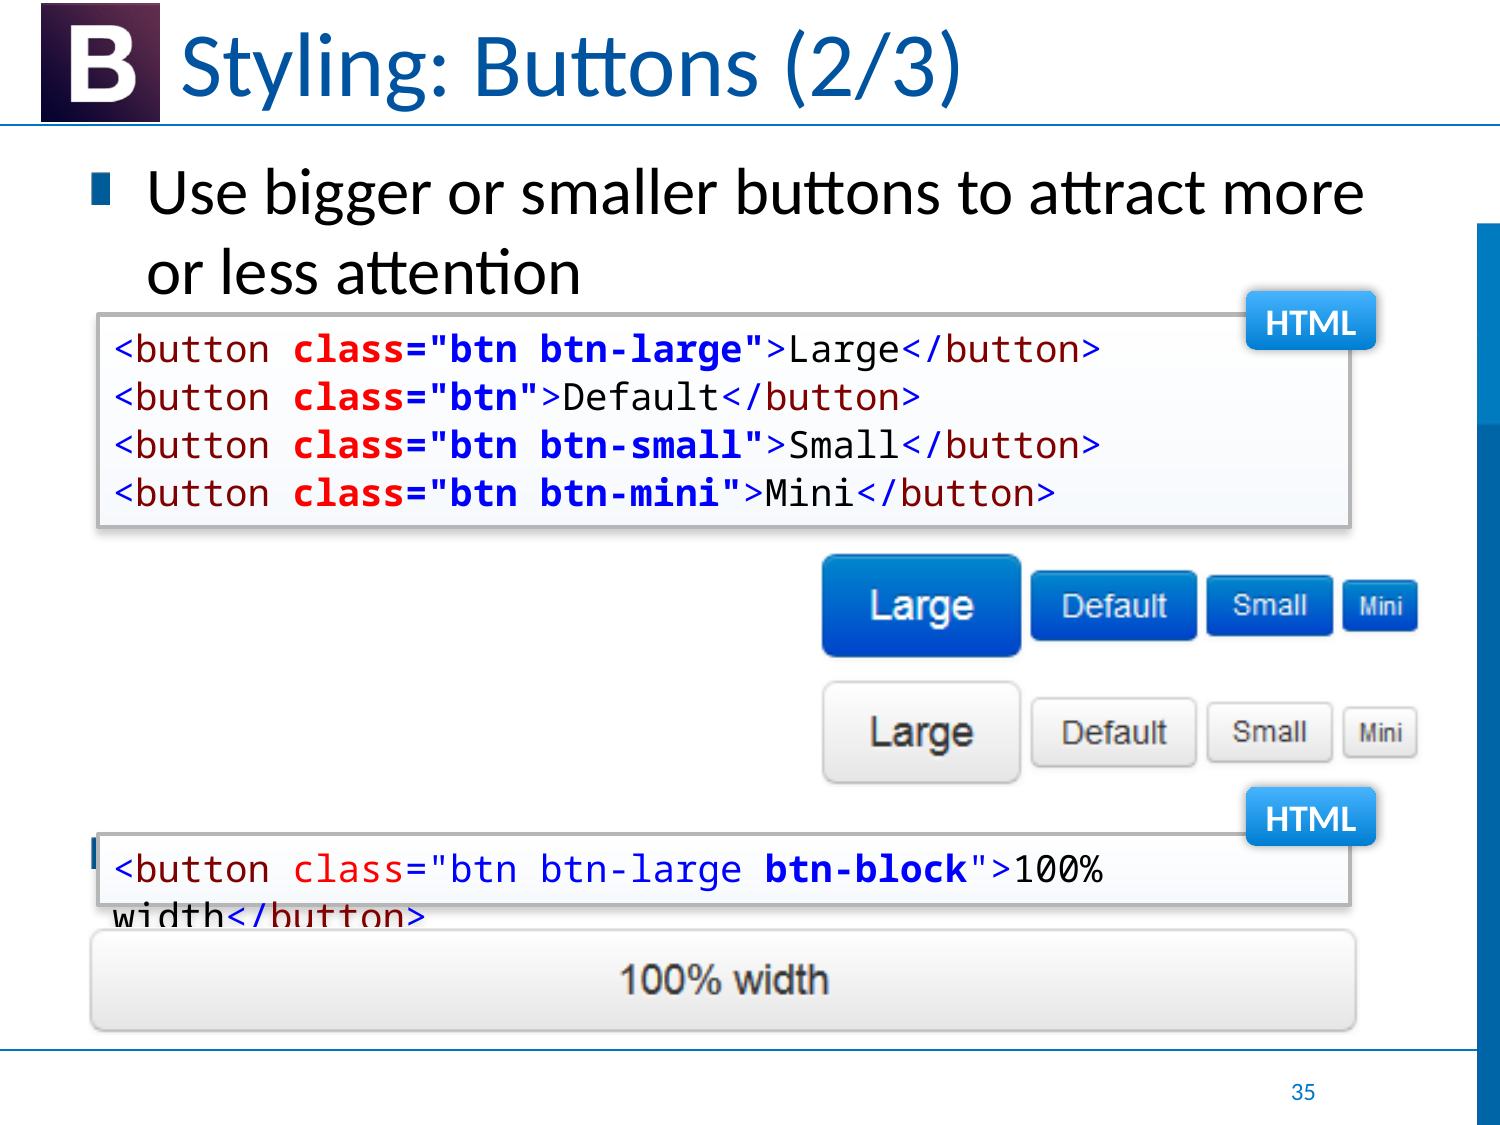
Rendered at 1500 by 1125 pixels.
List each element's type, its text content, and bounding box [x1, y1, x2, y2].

slide_number 35 [1230, 1072, 1332, 1108]
picture [90, 171, 110, 205]
picture [40, 3, 160, 122]
picture [88, 926, 1360, 1036]
text_box <button class="btn btn-large btn-block">100% width</button> [96, 832, 1352, 907]
list Use bigger or smaller buttons to attract more or less attention Block-level buttons [74, 140, 1426, 1006]
picture [90, 836, 96, 869]
text_box [1239, 312, 1352, 357]
picture [1477, 223, 1500, 1125]
title Styling: Buttons (2/3) [164, 11, 1433, 108]
text_box [94, 553, 1426, 915]
text_box [814, 551, 1242, 832]
text_box HTML [1243, 795, 1379, 849]
text_box <button class="btn btn-large">Large</button> <button class="btn">Default</button> <button class="btn btn-small">Small</button> <button class="btn btn-mini">Mini</button> [96, 312, 1352, 529]
picture [818, 549, 1424, 788]
text_box [94, 283, 1385, 537]
text_box HTML [1243, 288, 1379, 352]
